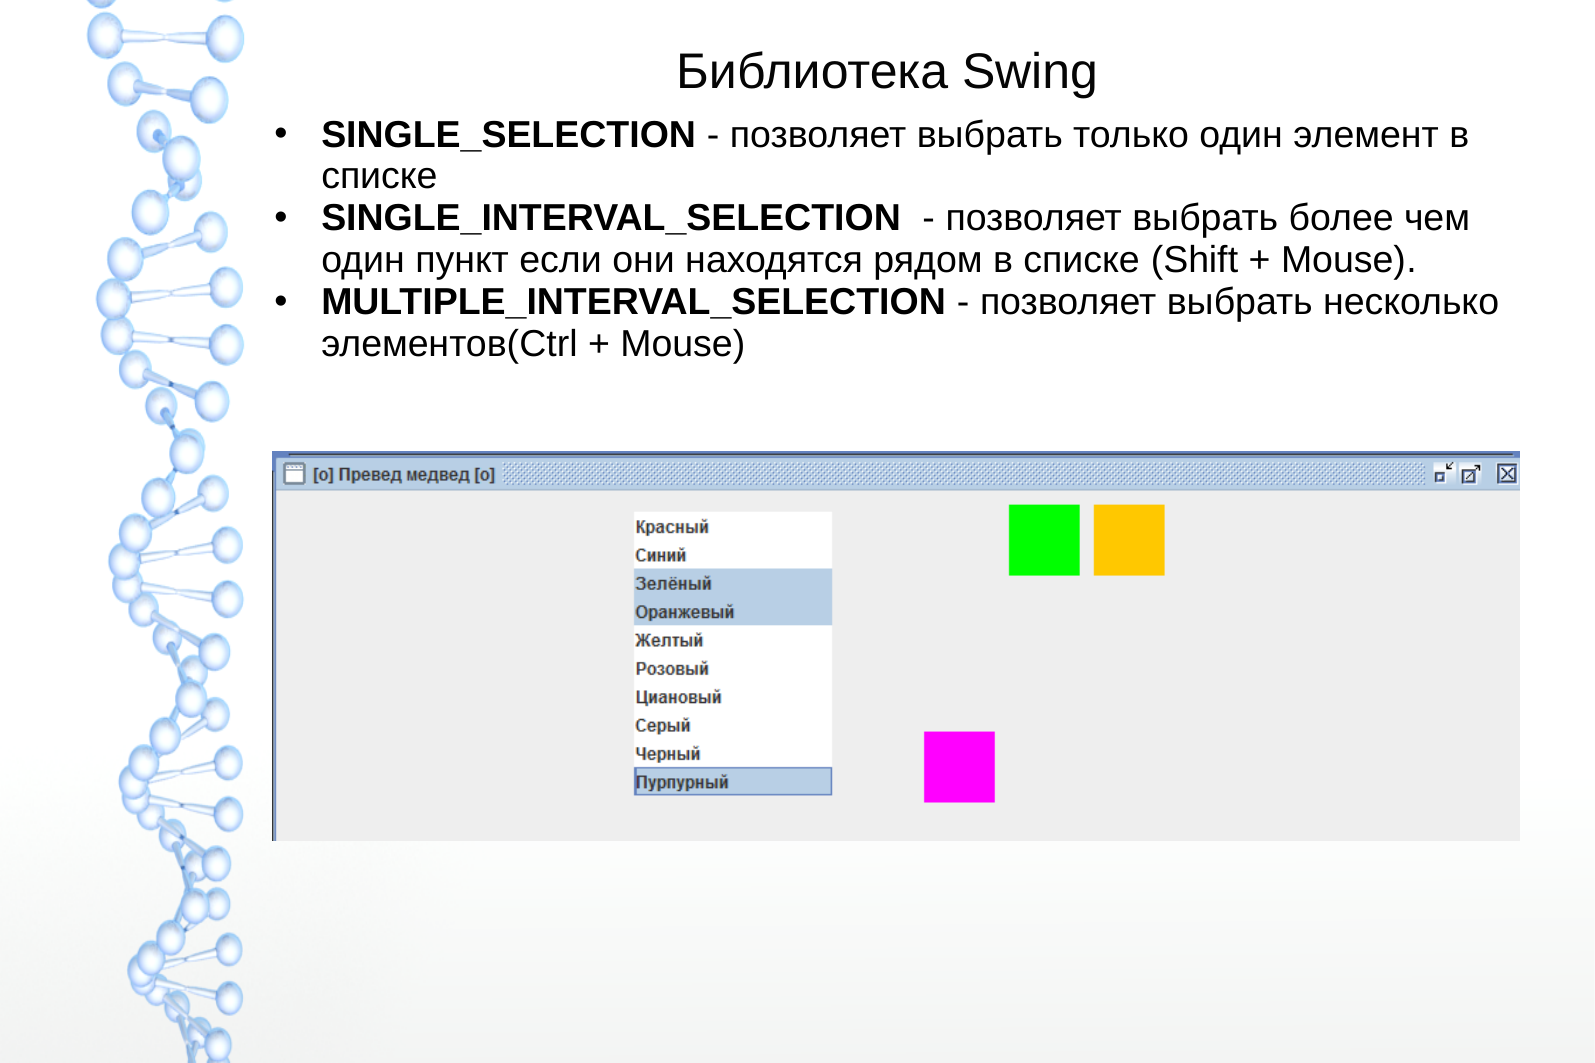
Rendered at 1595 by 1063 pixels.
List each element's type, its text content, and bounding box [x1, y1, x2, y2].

title Библиотека Swing [259, 34, 1515, 106]
text_box SINGLE_SELECTION - позволяет выбрать только один элемент в списке SINGLE_INTERVAL_SELECTION - позволяет выбрать более чем один пункт если они находятся рядом в списке (Shift + Mouse). MULTIPLE_INTERVAL_SELECTION - позволяет выбрать несколько элементов(Ctrl + Mouse) [259, 106, 1515, 372]
picture [0, 0, 1595, 1063]
